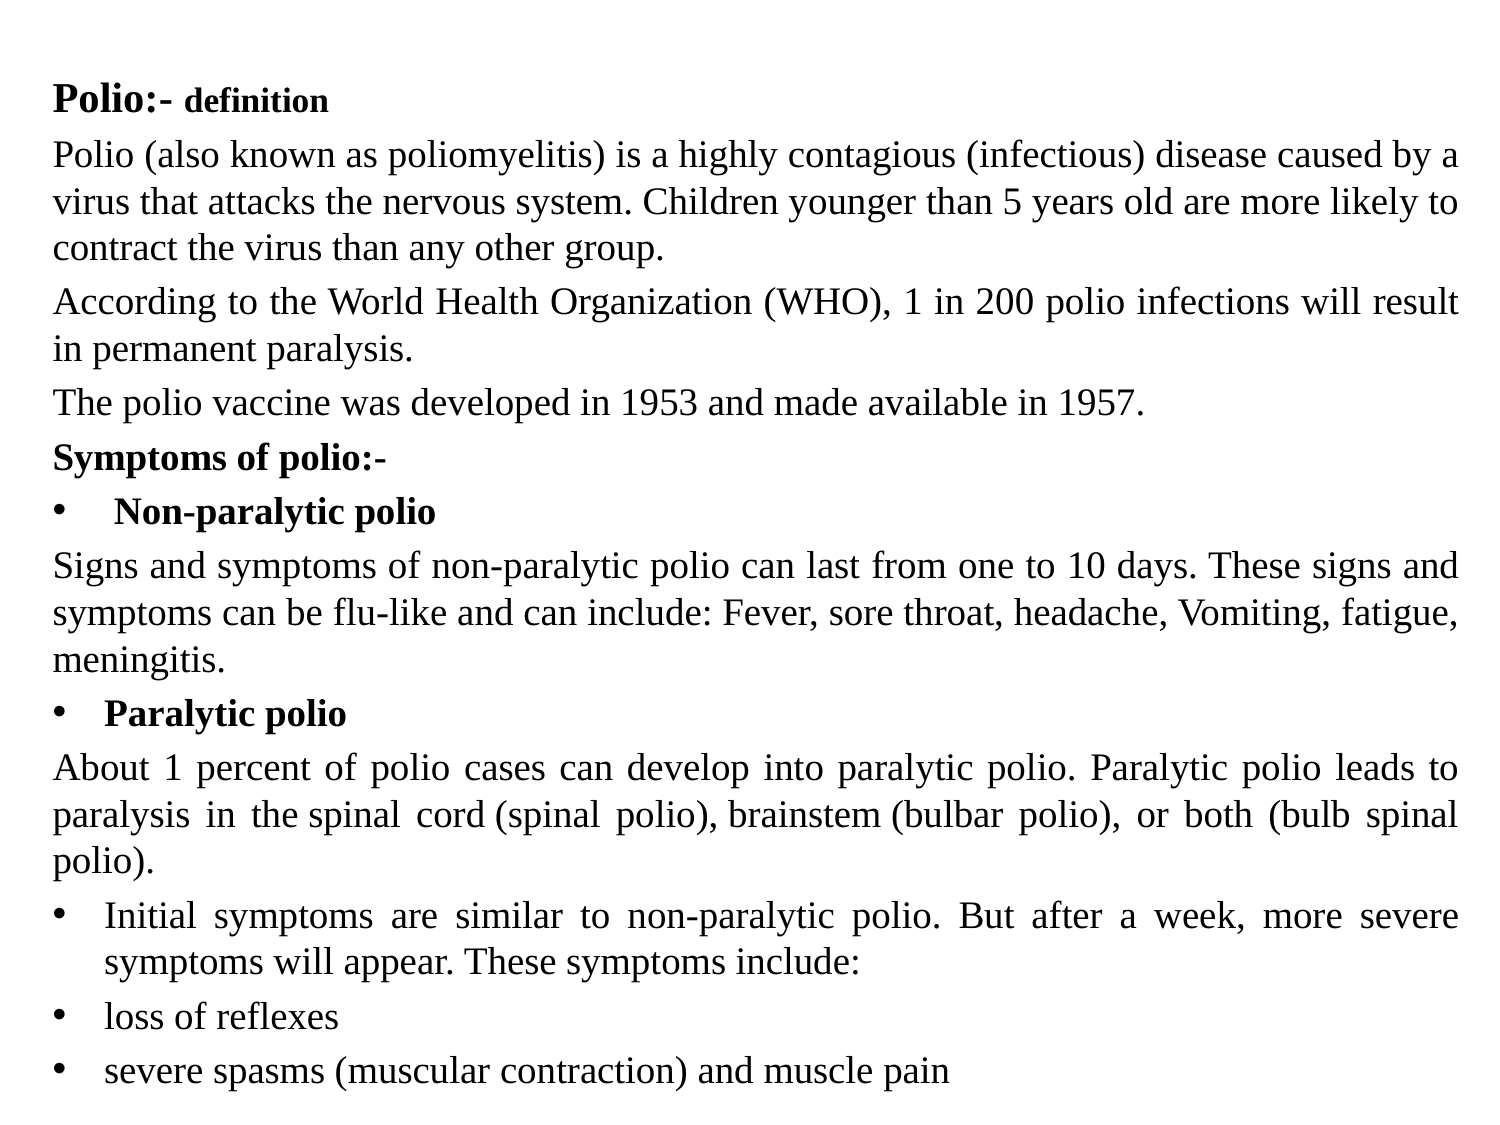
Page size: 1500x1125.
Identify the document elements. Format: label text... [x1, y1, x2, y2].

list Polio:- definition Polio (also known as poliomyelitis) is a highly contagious (infectious) disease caused by a virus that attacks the nervous system. Children younger than 5 years old are more likely to contract the virus than any other group. According to the World Health Organization (WHO), 1 in 200 polio infections will result in permanent paralysis. The polio vaccine was developed in 1953 and made available in 1957. Symptoms of polio:- Non-paralytic polio Signs and symptoms of non-paralytic polio can last from one to 10 days. These signs and symptoms can be flu-like and can include: Fever, sore throat, headache, Vomiting, fatigue, meningitis. Paralytic polio About 1 percent of polio cases can develop into paralytic polio. Paralytic polio leads to paralysis in the spinal cord (spinal polio), brainstem (bulbar polio), or both (bulb spinal polio). Initial symptoms are similar to non-paralytic polio. But after a week, more severe symptoms will appear. These symptoms include: loss of reflexes severe spasms (muscular contraction) and muscle pain [37, 62, 1475, 1100]
